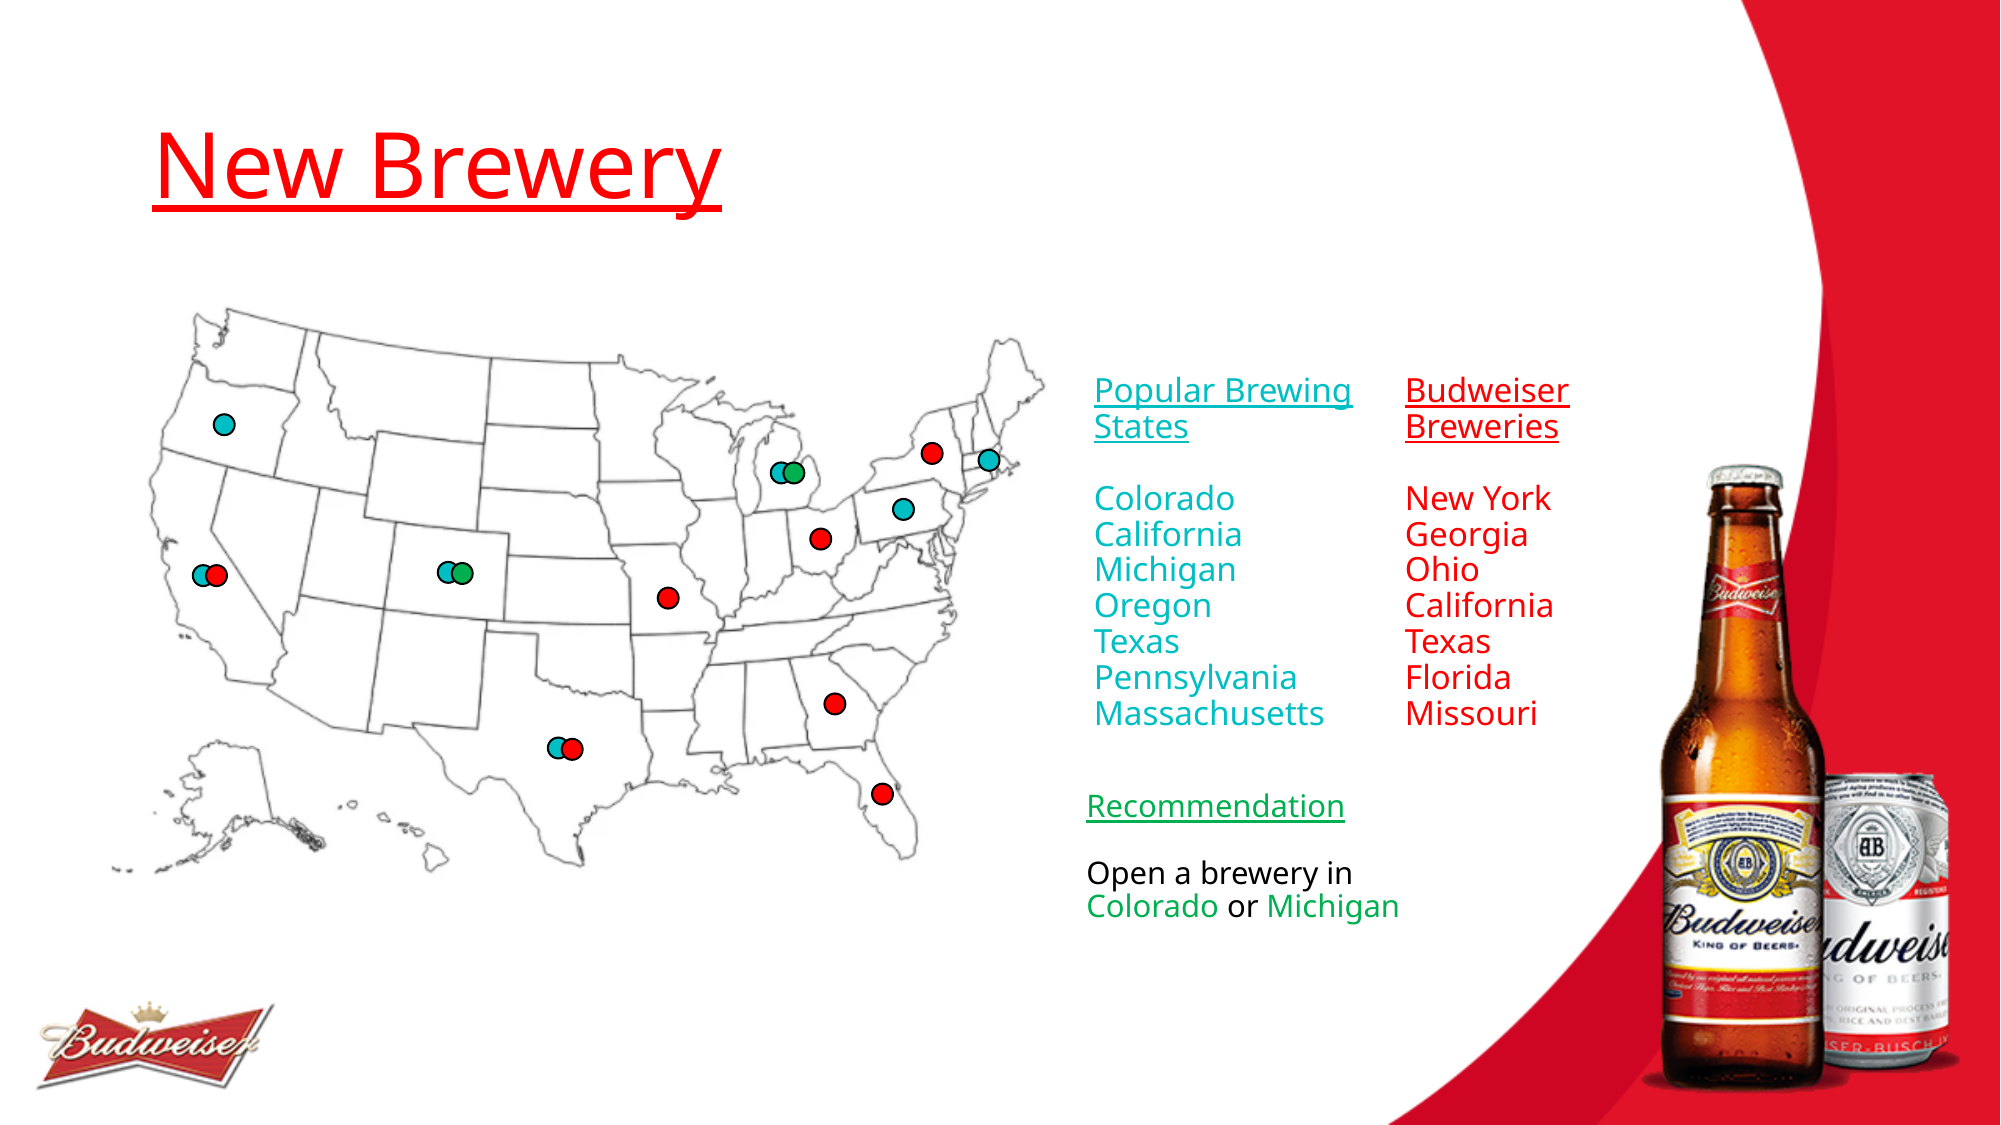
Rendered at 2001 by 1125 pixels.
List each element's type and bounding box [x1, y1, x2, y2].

list [0, 0, 2000, 1125]
picture [92, 287, 1065, 901]
